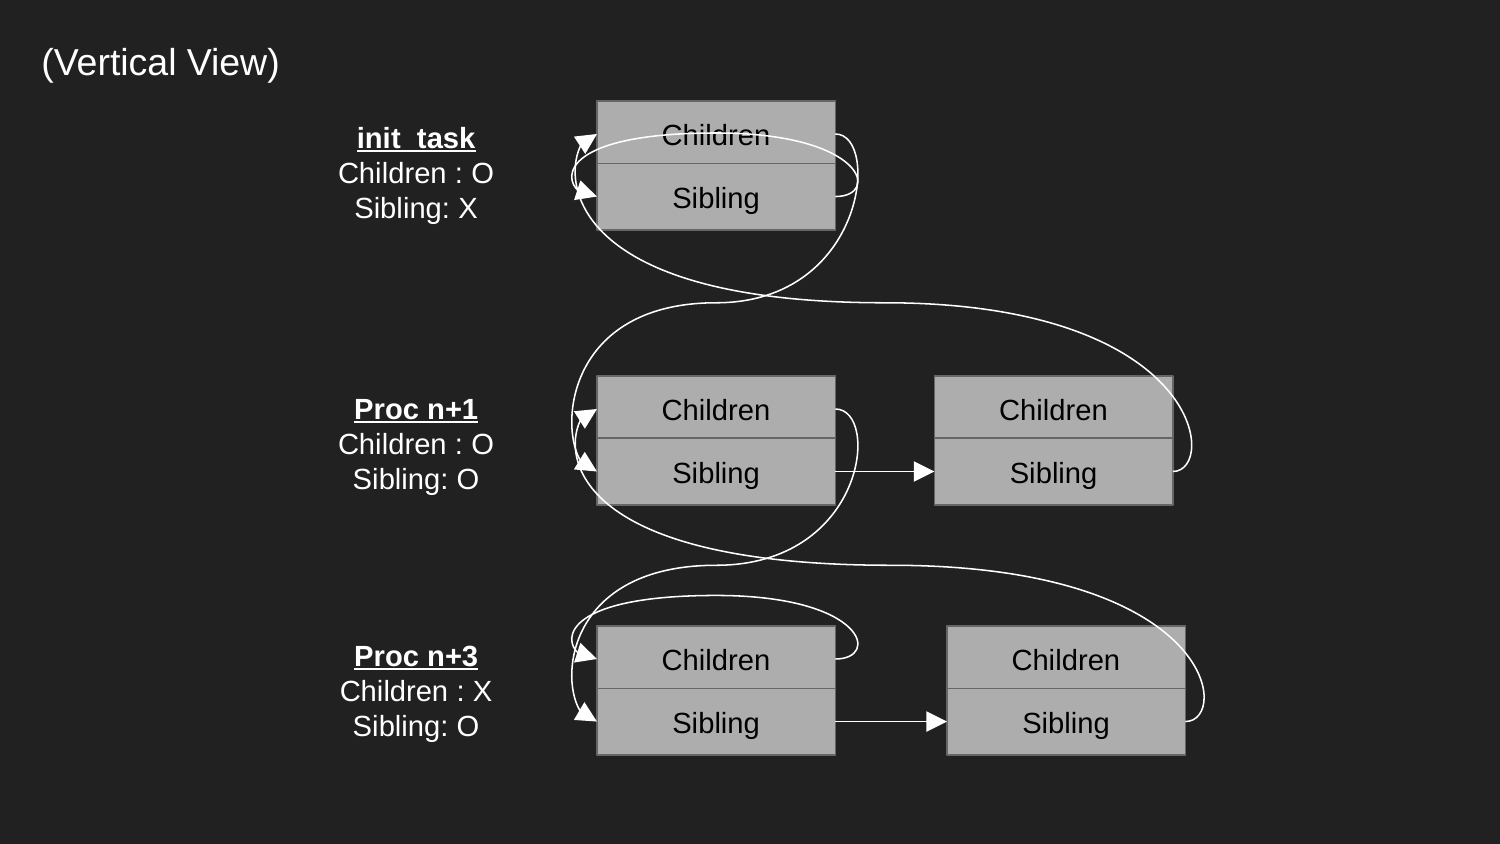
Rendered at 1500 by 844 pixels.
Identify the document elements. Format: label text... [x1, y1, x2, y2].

text_box init_task Children : O Sibling: X [296, 117, 536, 153]
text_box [596, 100, 836, 132]
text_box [946, 728, 1186, 755]
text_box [596, 133, 1174, 408]
title (Vertical View) [26, 23, 1424, 117]
text_box Proc n+3 Children : X Sibling: O [296, 622, 536, 671]
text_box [596, 729, 836, 755]
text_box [596, 408, 1186, 722]
text_box Proc n+1 Children : O Sibling: O [296, 375, 536, 425]
